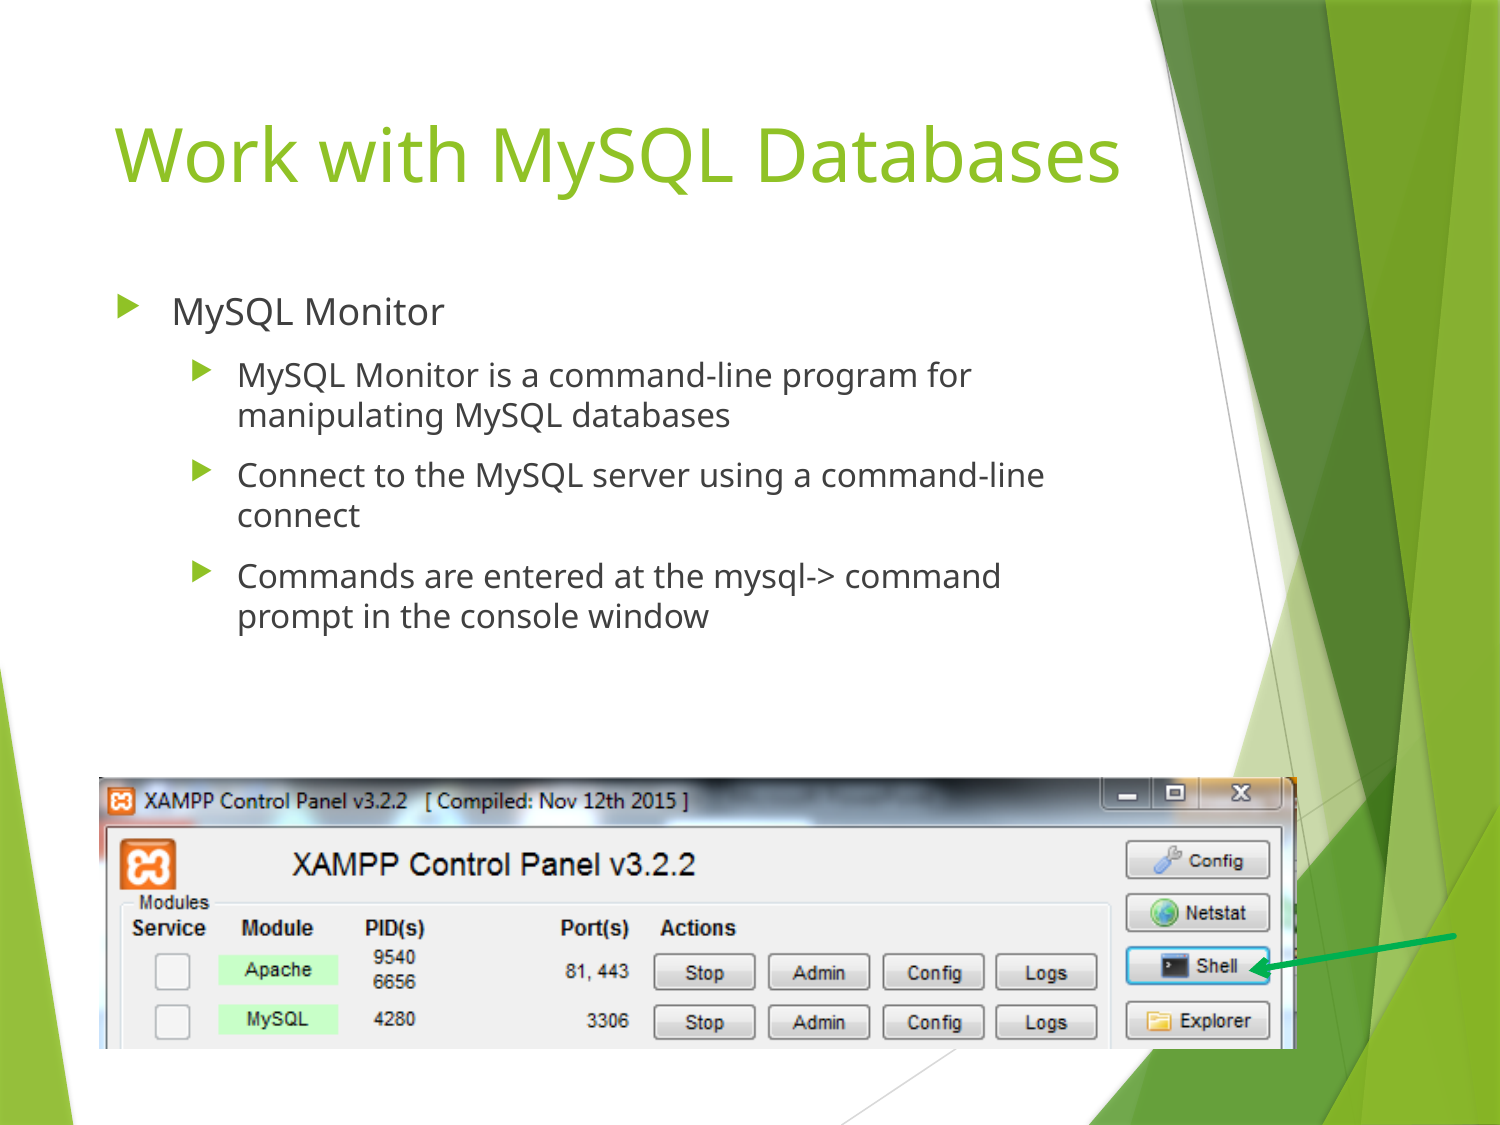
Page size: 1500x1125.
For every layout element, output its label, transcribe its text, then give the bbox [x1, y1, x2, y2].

list MySQL Monitor MySQL Monitor is a command-line program for manipulating MySQL databases Connect to the MySQL server using a command-line connect Commands are entered at the mysql-> command prompt in the console window [99, 280, 1142, 777]
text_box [1248, 935, 1455, 972]
title Work with MySQL Databases [99, 99, 1142, 280]
picture [99, 777, 1297, 1050]
